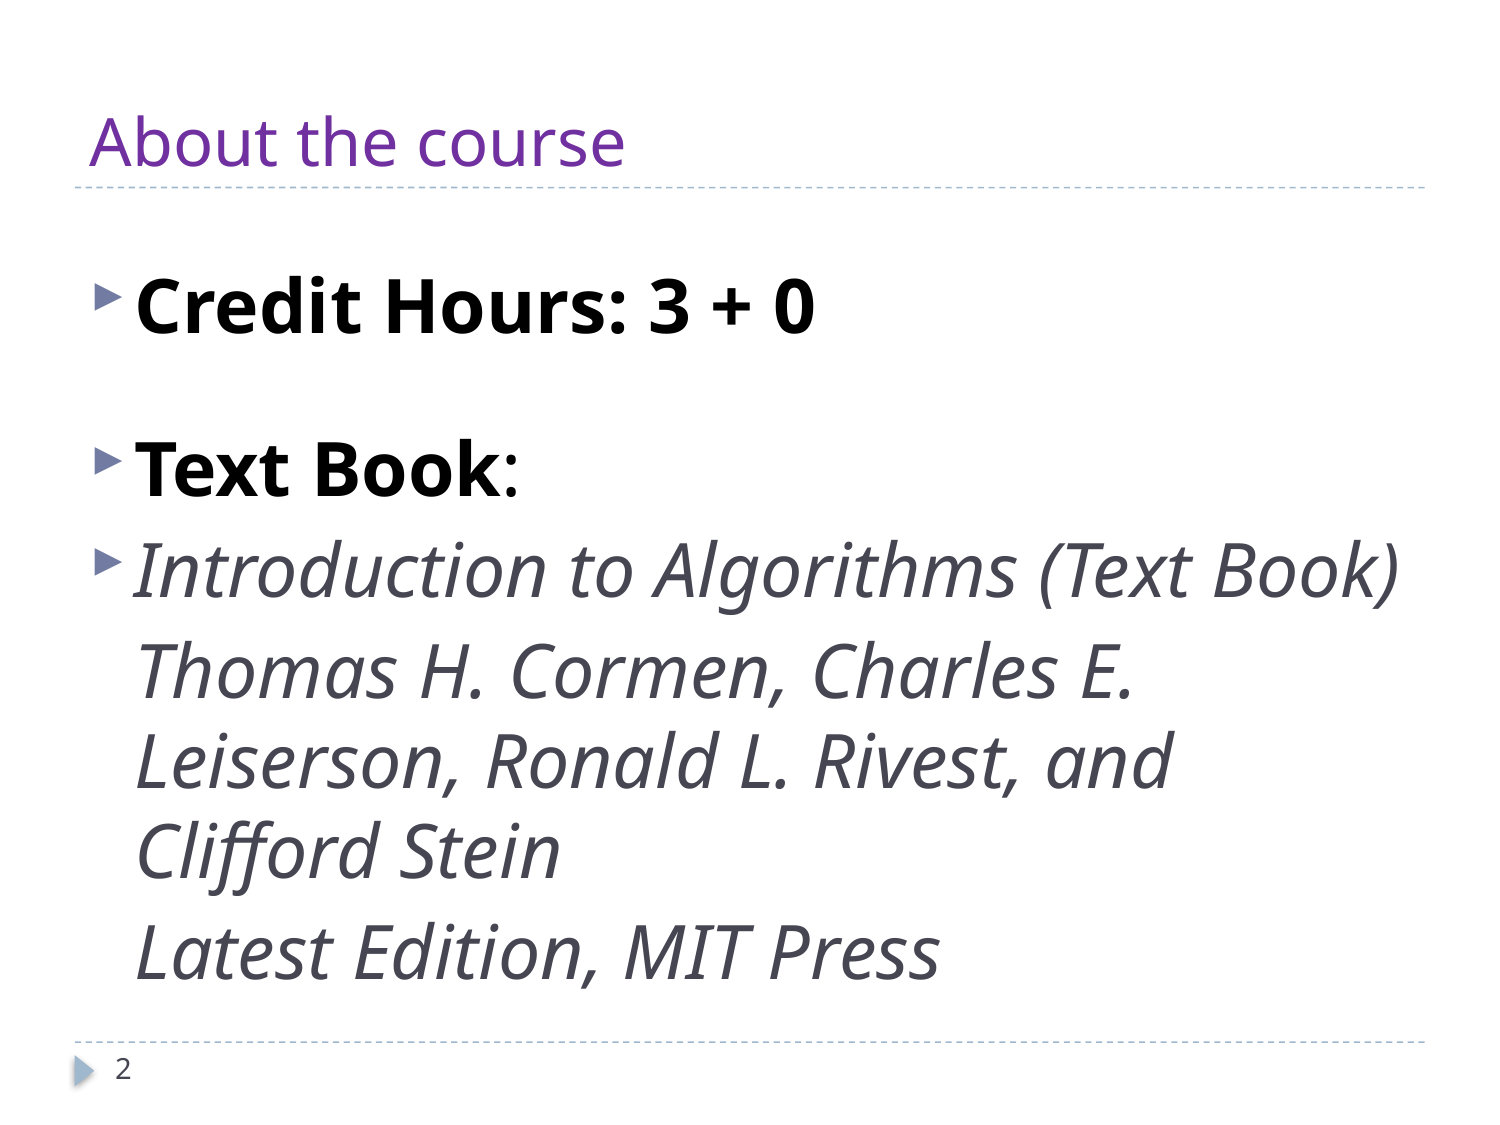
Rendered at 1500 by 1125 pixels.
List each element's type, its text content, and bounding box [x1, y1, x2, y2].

slide_number 2 [100, 1042, 426, 1103]
list Credit Hours: 3 + 0 Text Book: Introduction to Algorithms (Text Book) Thomas H. Cormen, Charles E. Leiserson, Ronald L. Rivest, and Clifford Stein Latest Edition, MIT Press [75, 187, 1425, 1025]
title About the course [75, 24, 1425, 187]
